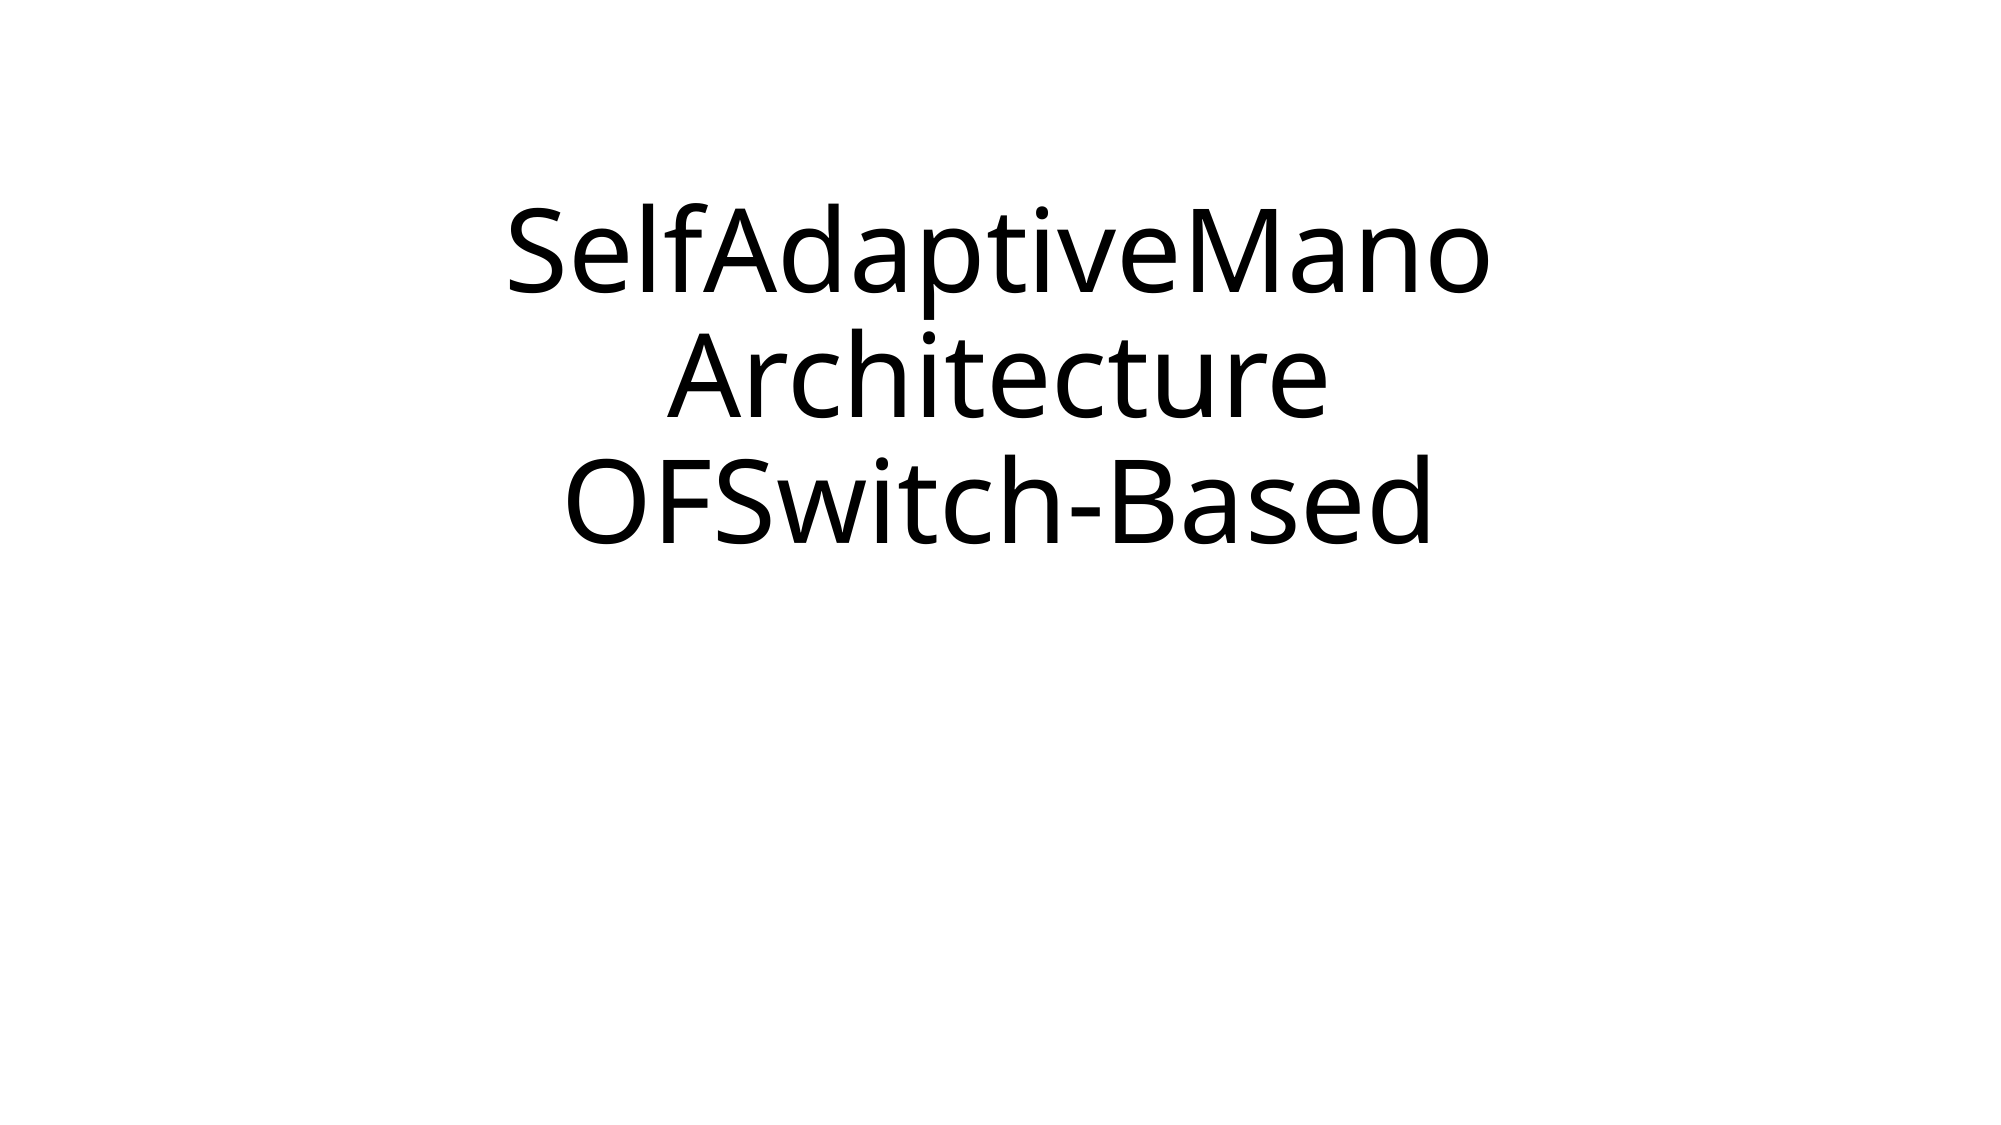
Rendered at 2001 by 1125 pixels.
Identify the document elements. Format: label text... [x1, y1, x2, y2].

title SelfAdaptiveMano Architecture OFSwitch-Based [249, 184, 1750, 576]
